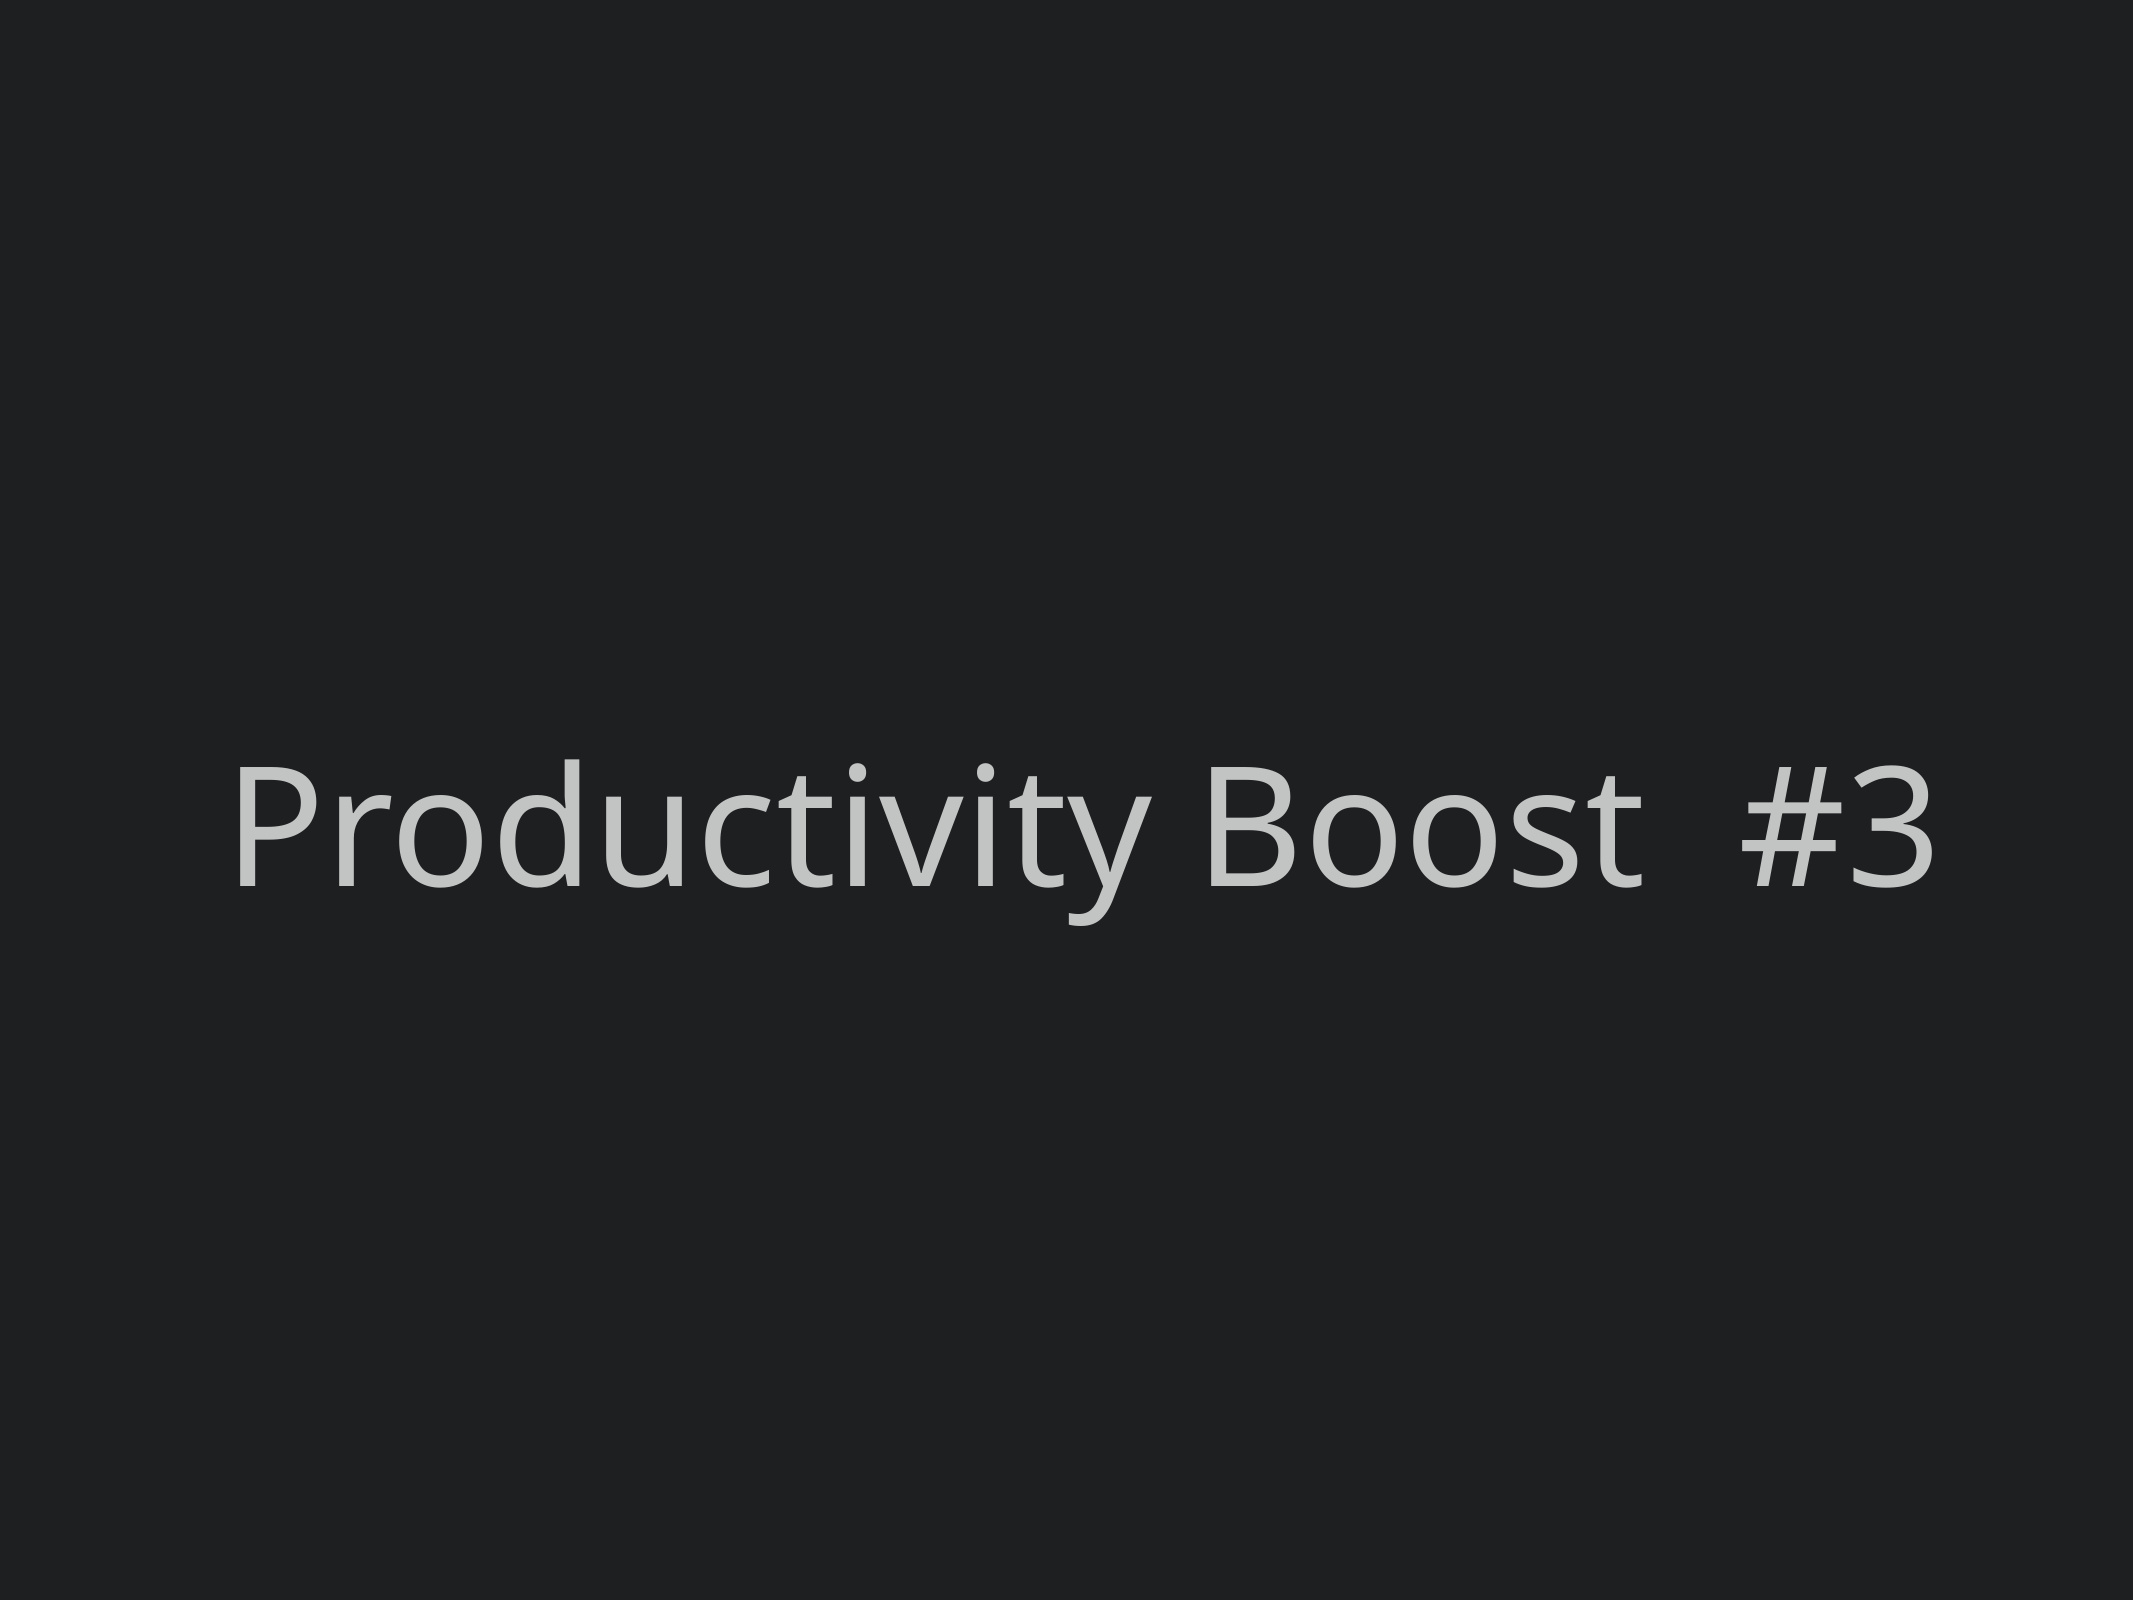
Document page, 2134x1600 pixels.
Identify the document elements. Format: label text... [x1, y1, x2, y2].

text_box Productivity Boost [215, 671, 1656, 929]
text_box #3 [1730, 671, 1951, 929]
